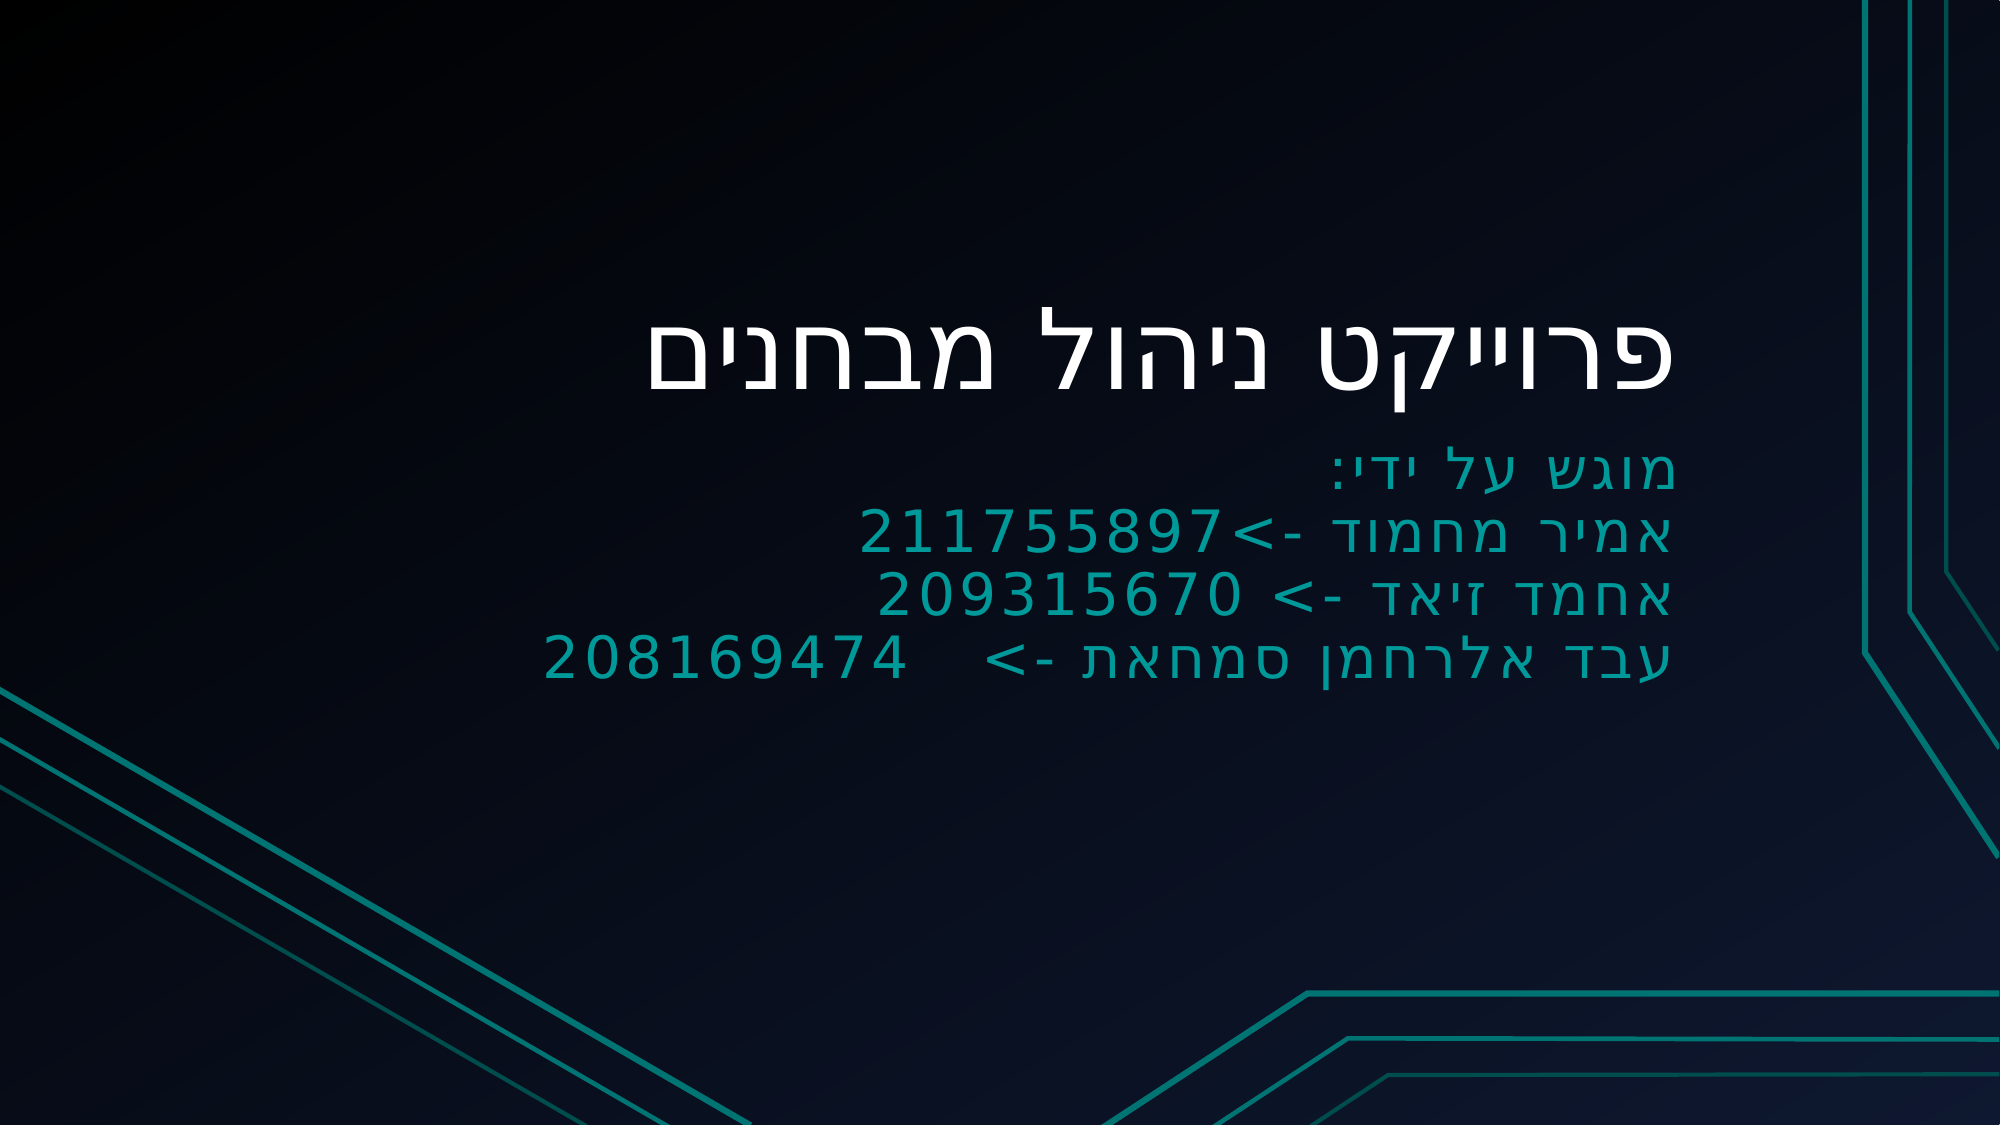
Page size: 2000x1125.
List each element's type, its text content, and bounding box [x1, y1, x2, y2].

subtitle מוגש על ידי: אמיר מחמוד ->211755897 אחמד זיאד -> 209315670 עבד אלרחמן סמחאת -> 208169474 [266, 429, 1700, 717]
title פרוייקט ניהול מבחנים [266, 95, 1700, 424]
